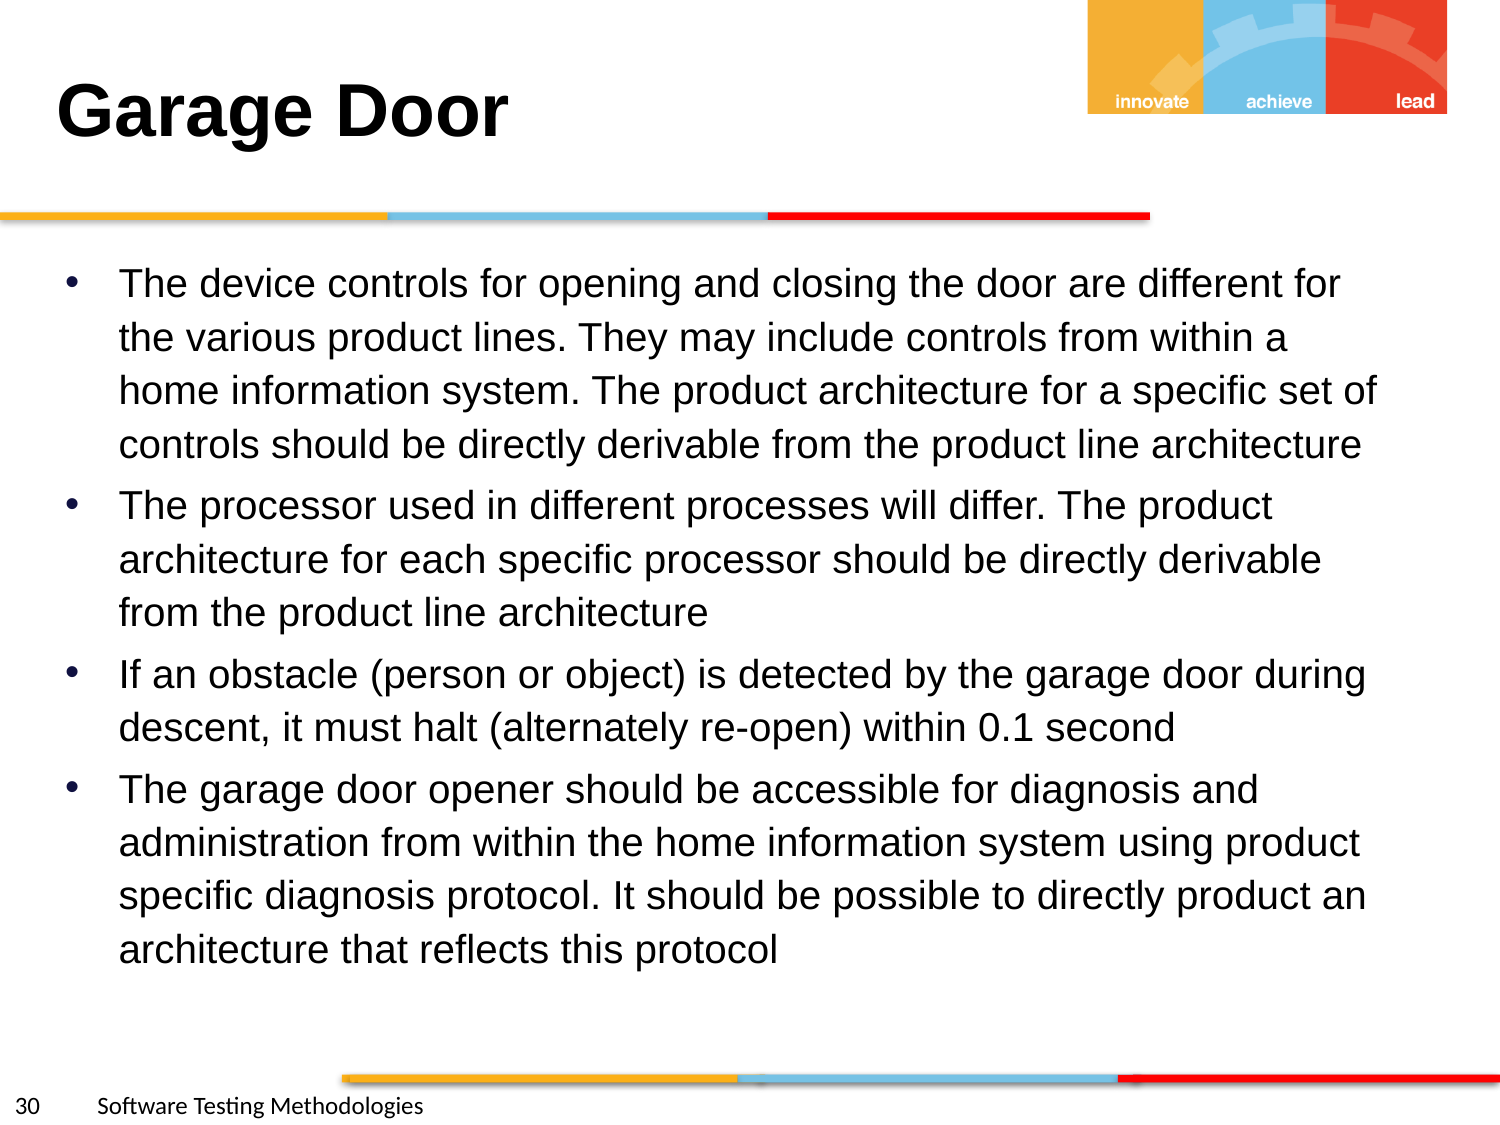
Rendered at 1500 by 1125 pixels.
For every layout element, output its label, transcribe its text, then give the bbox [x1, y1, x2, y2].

list The device controls for opening and closing the door are different for the various product lines. They may include controls from within a home information system. The product architecture for a specific set of controls should be directly derivable from the product line architecture The processor used in different processes will differ. The product architecture for each specific processor should be directly derivable from the product line architecture If an obstacle (person or object) is detected by the garage door during descent, it must halt (alternately re-open) within 0.1 second The garage door opener should be accessible for diagnosis and administration from within the home information system using product specific diagnosis protocol. It should be possible to directly product an architecture that reflects this protocol [50, 245, 1400, 988]
picture [1087, 0, 1448, 114]
title Garage Door [41, 12, 1069, 201]
